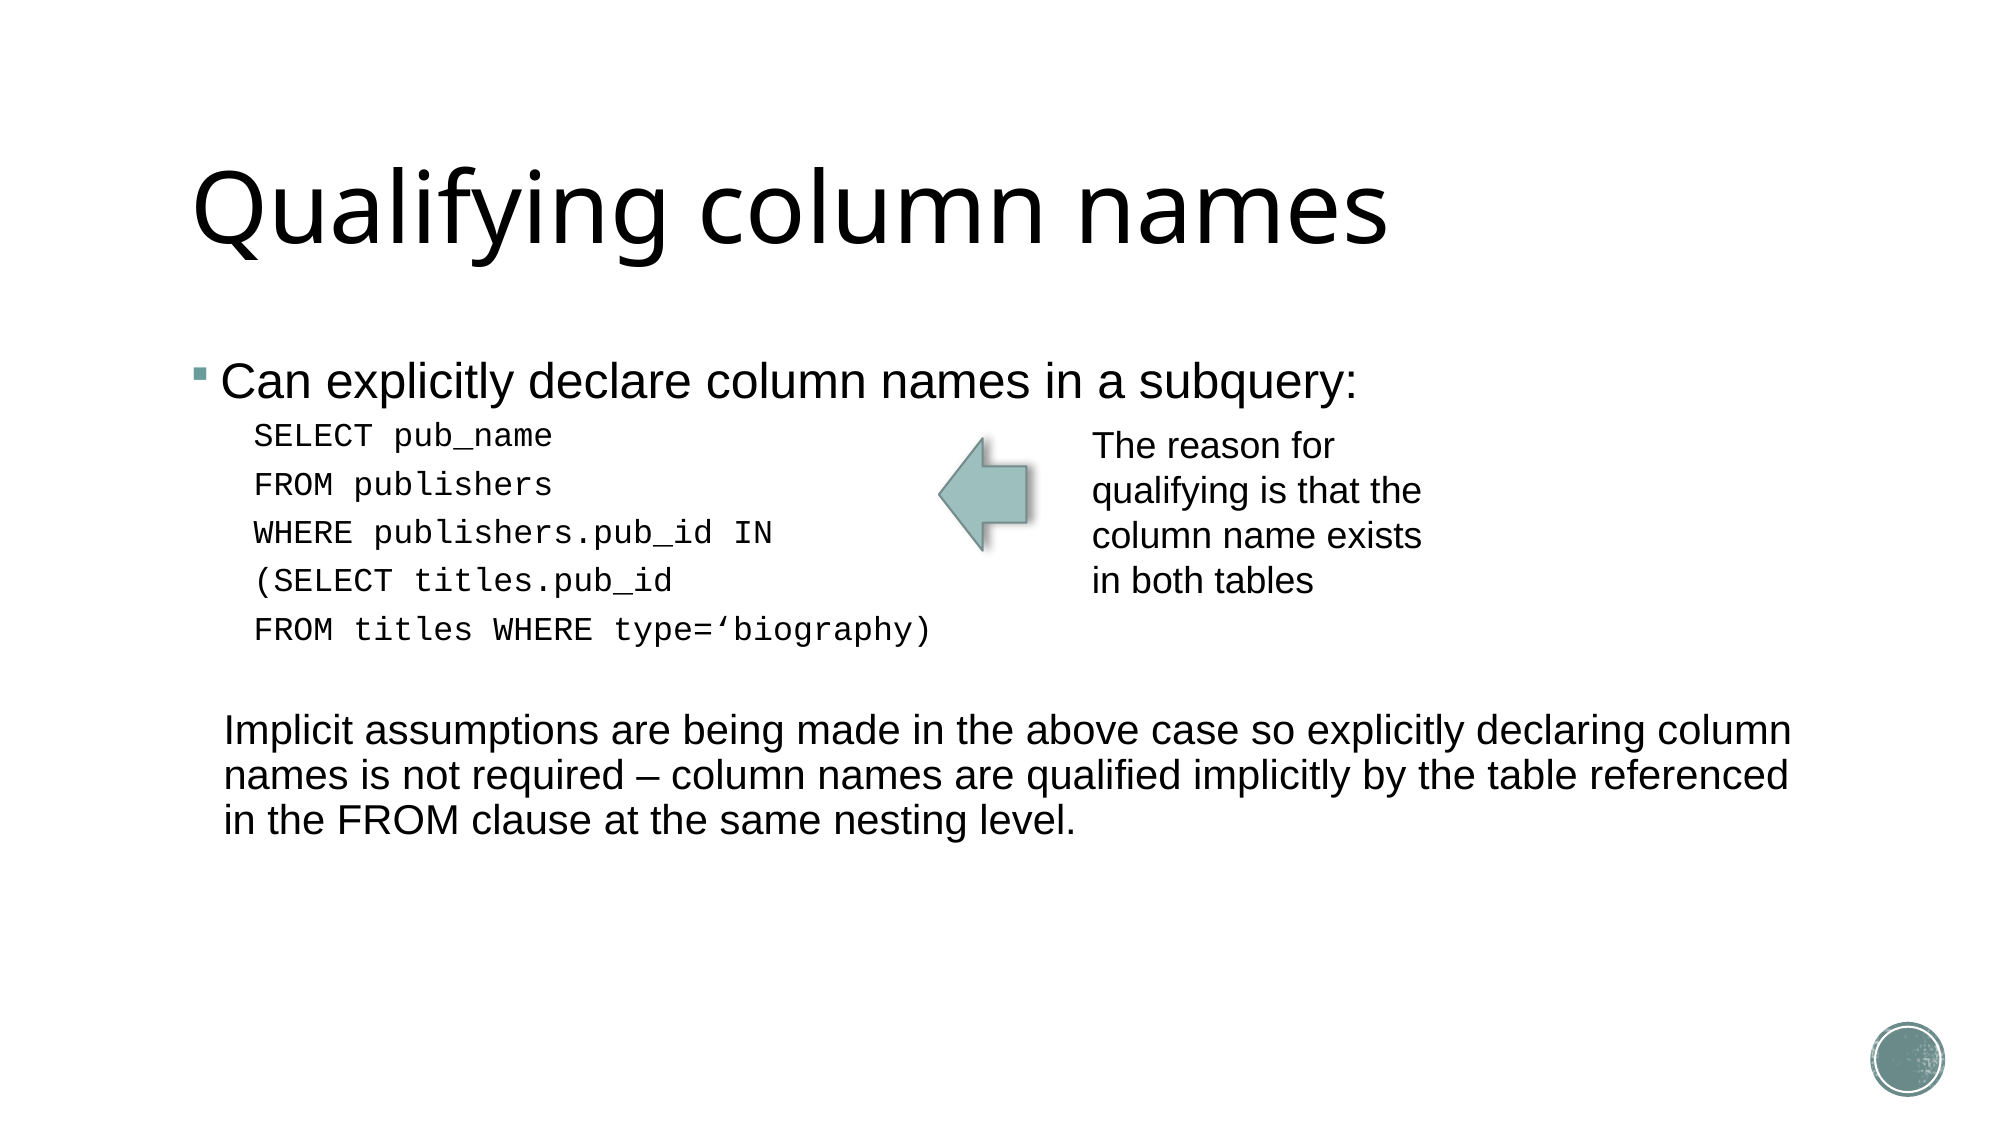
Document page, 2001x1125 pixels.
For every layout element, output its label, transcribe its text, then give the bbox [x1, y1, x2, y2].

title Qualifying column names [175, 79, 1826, 344]
text_box [938, 437, 1028, 552]
list Can explicitly declare column names in a subquery: SELECT pub_name FROM publishers WHERE publishers.pub_id IN (SELECT titles.pub_id FROM titles WHERE type=‘biography) Implicit assumptions are being made in the above case so explicitly declaring column names is not required – column names are qualified implicitly by the table referenced in the FROM clause at the same nesting level. [175, 348, 1826, 1013]
text_box The reason for qualifying is that the column name exists in both tables [1077, 413, 1453, 609]
